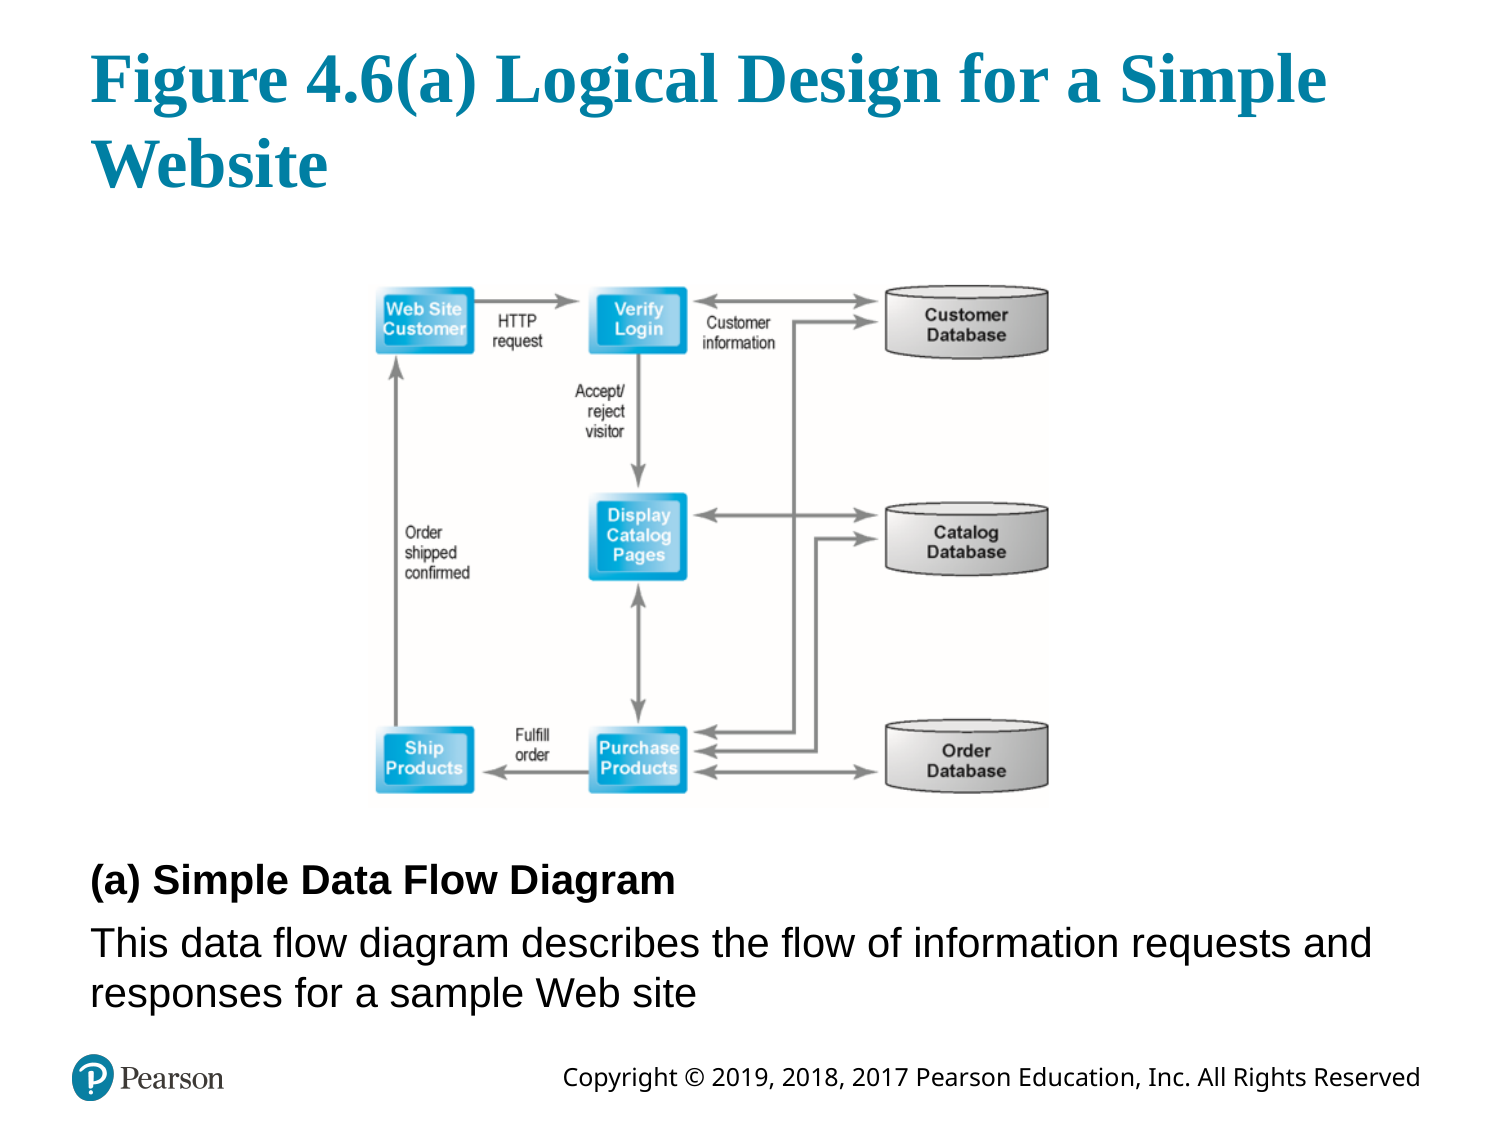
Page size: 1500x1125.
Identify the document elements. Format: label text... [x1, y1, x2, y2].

picture [80, 1063, 106, 1088]
picture [98, 1054, 224, 1101]
picture [72, 1087, 83, 1101]
picture [72, 1054, 88, 1070]
list (a) Simple Data Flow Diagram This data flow diagram describes the flow of information requests and responses for a sample Web site [75, 844, 1425, 1031]
title Figure 4.6(a) Logical Design for a Simple Website [75, 41, 1425, 217]
picture [367, 271, 1060, 809]
